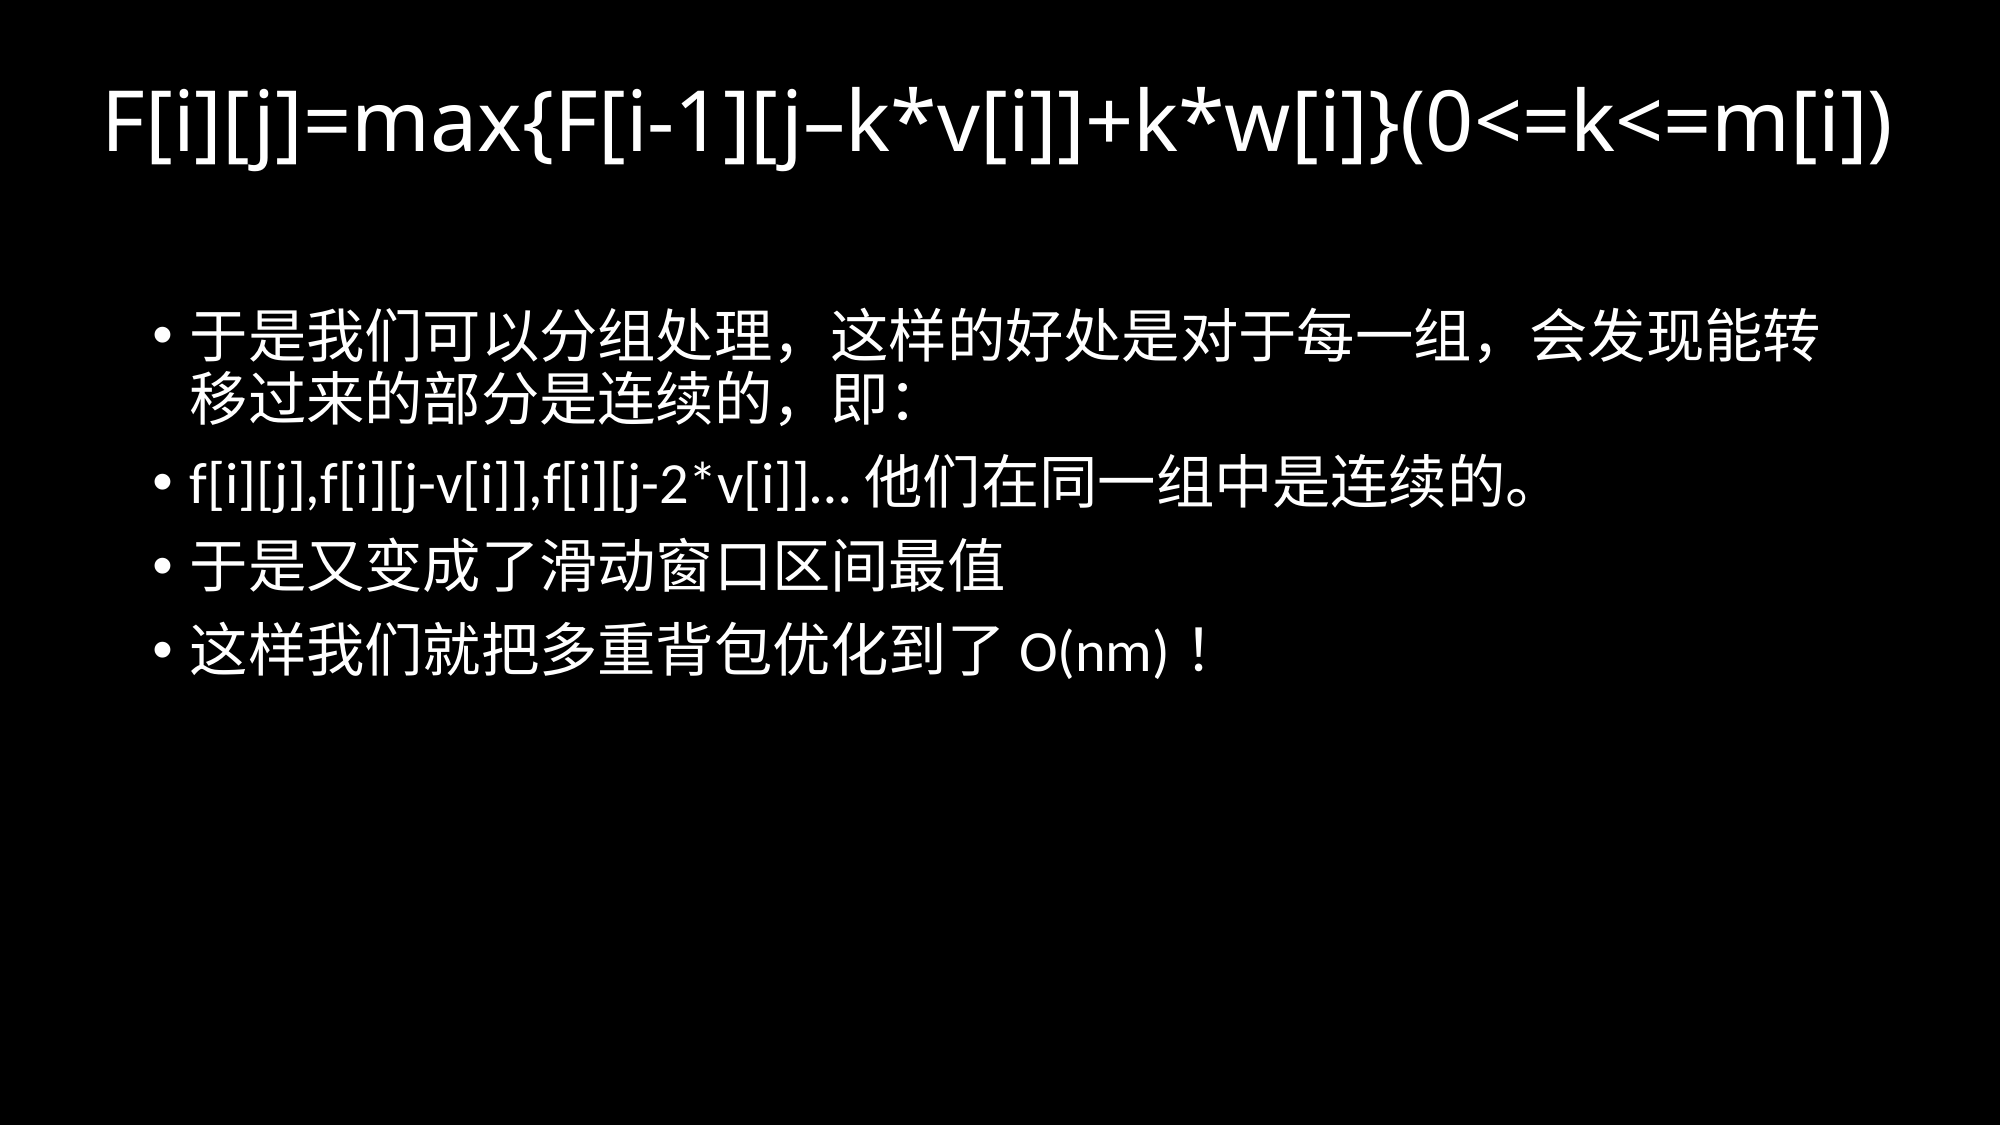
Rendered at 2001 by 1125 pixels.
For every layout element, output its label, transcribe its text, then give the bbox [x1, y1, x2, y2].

title F[i][j]=max{F[i-1][j–k*v[i]]+k*w[i]}(0<=k<=m[i]) [86, 66, 1914, 284]
list 于是我们可以分组处理，这样的好处是对于每一组，会发现能转移过来的部分是连续的，即： f[i][j],f[i][j-v[i]],f[i][j-2*v[i]]…他们在同一组中是连续的。 于是又变成了滑动窗口区间最值 这样我们就把多重背包优化到了O(nm)！ [137, 299, 1863, 1014]
